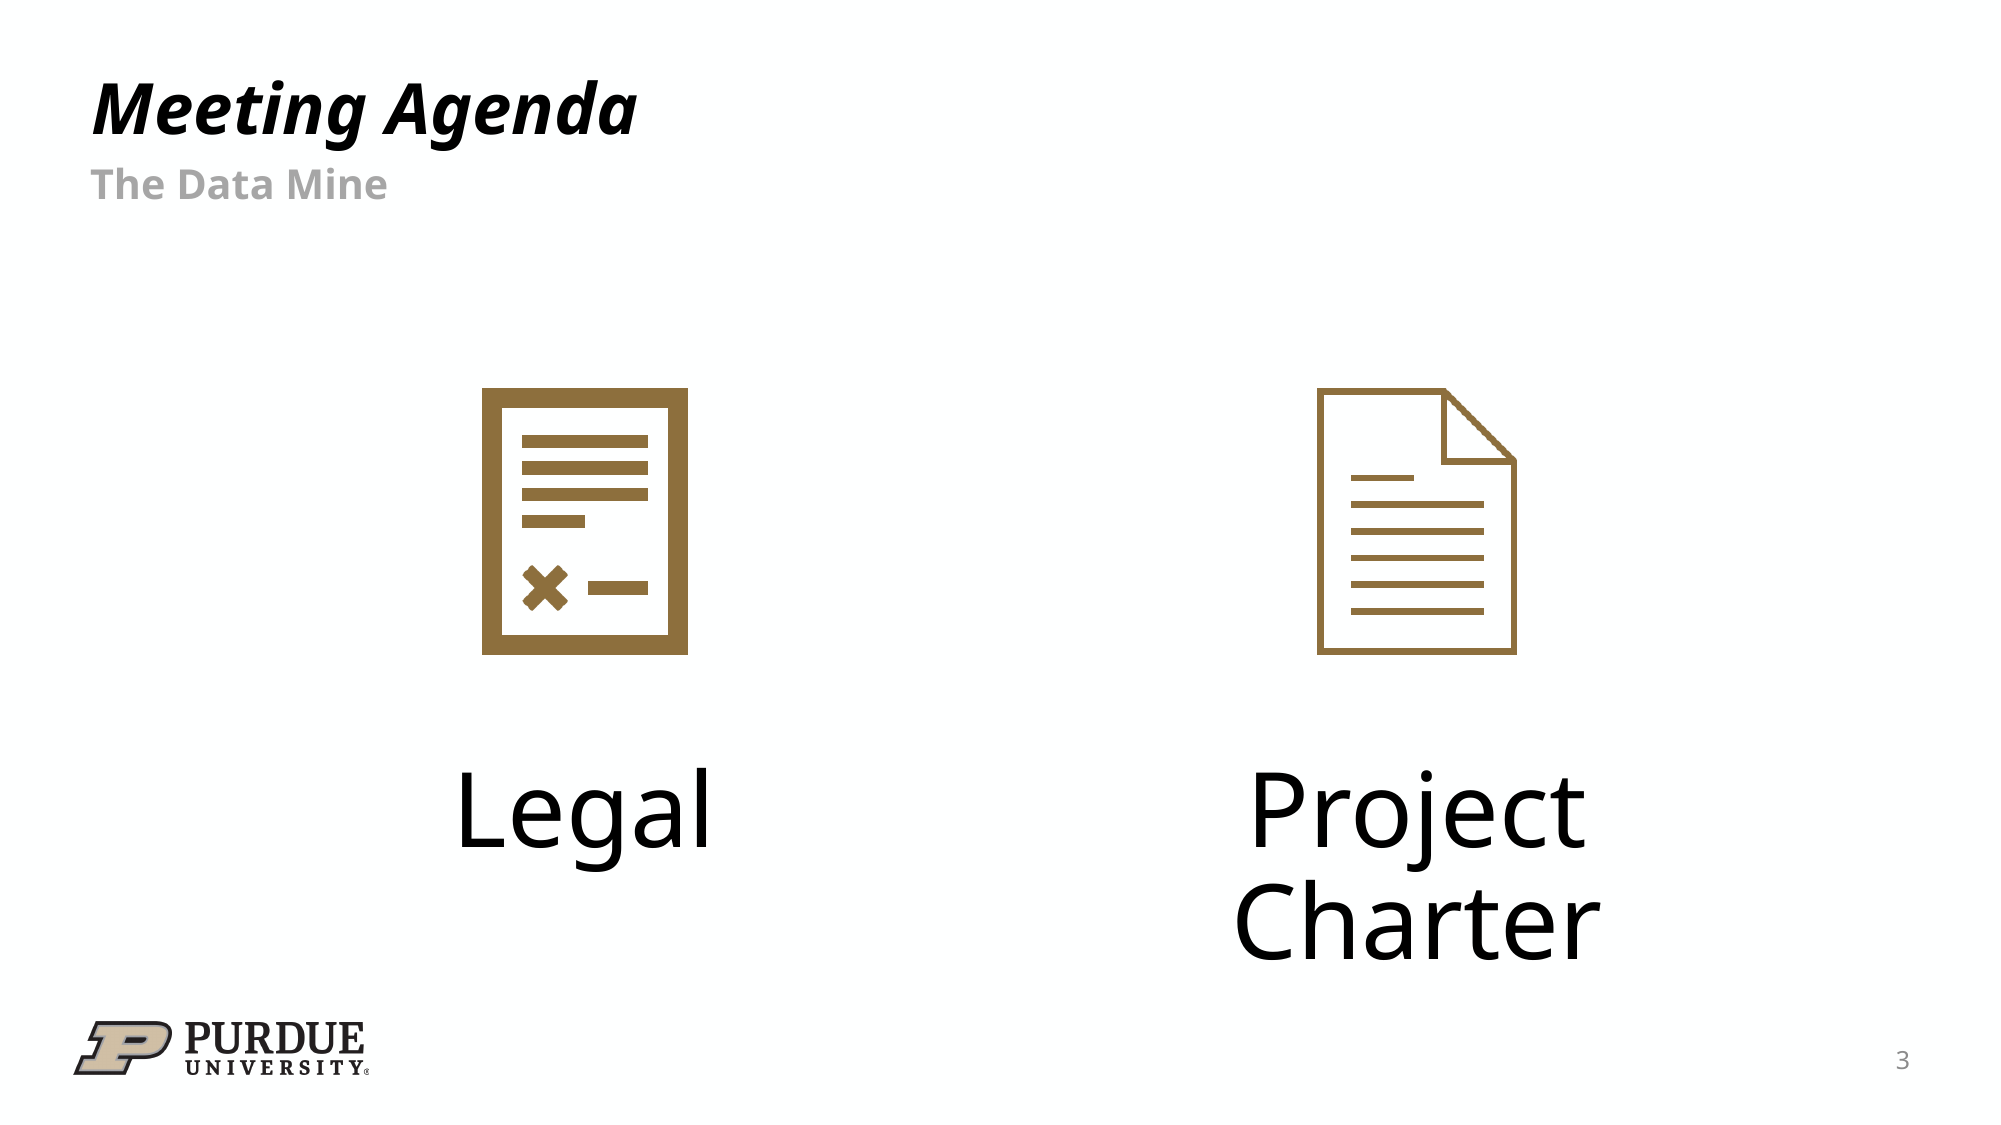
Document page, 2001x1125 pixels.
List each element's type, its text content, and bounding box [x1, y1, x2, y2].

list The Data Mine [75, 156, 1925, 217]
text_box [76, 253, 1925, 984]
title Meeting Agenda [76, 63, 1925, 156]
slide_number 3 [1744, 1031, 1925, 1092]
